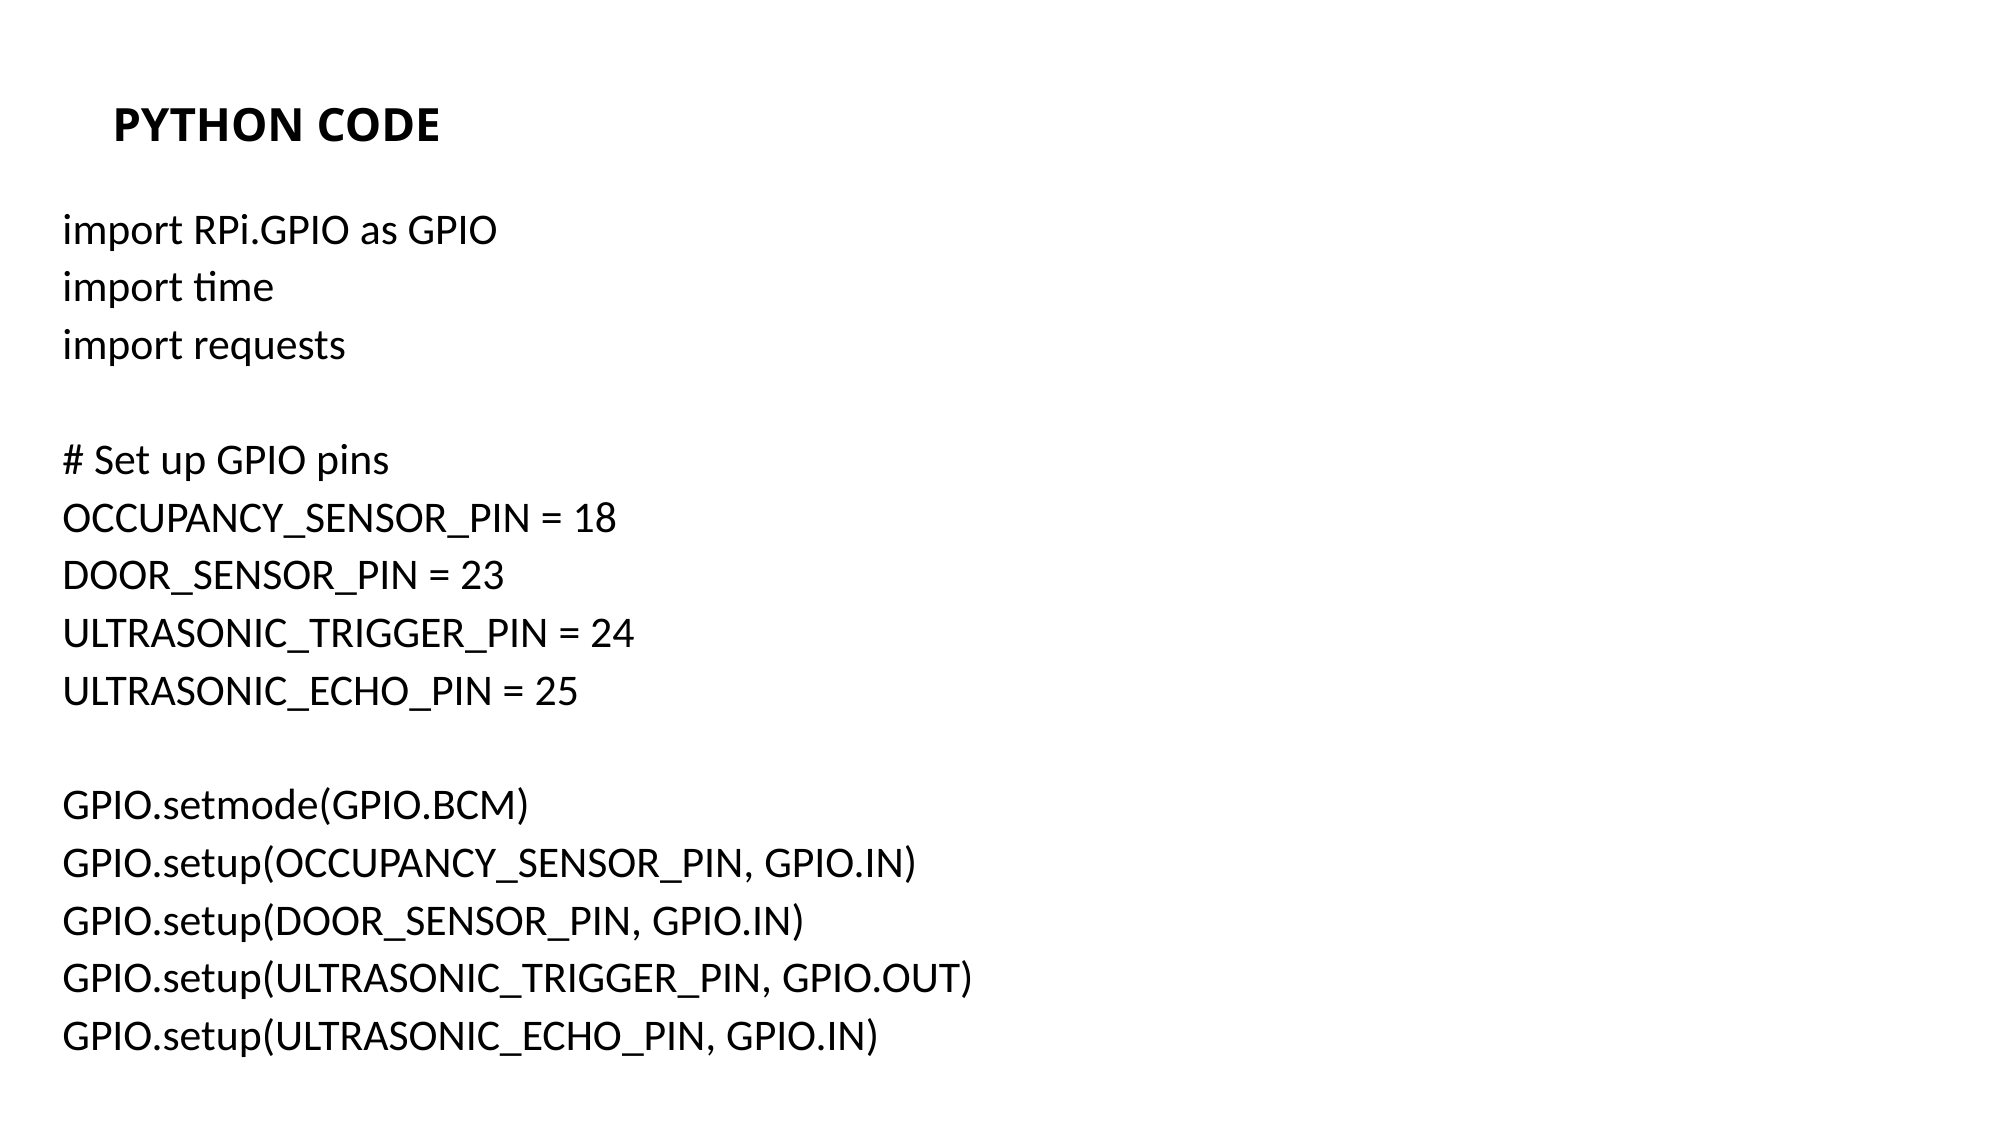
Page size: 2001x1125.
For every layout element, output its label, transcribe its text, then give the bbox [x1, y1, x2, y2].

subtitle import RPi.GPIO as GPIO import time import requests # Set up GPIO pins OCCUPANCY_SENSOR_PIN = 18 DOOR_SENSOR_PIN = 23 ULTRASONIC_TRIGGER_PIN = 24 ULTRASONIC_ECHO_PIN = 25 GPIO.setmode(GPIO.BCM) GPIO.setup(OCCUPANCY_SENSOR_PIN, GPIO.IN) GPIO.setup(DOOR_SENSOR_PIN, GPIO.IN) GPIO.setup(ULTRASONIC_TRIGGER_PIN, GPIO.OUT) GPIO.setup(ULTRASONIC_ECHO_PIN, GPIO.IN) [46, 76, 1956, 1068]
